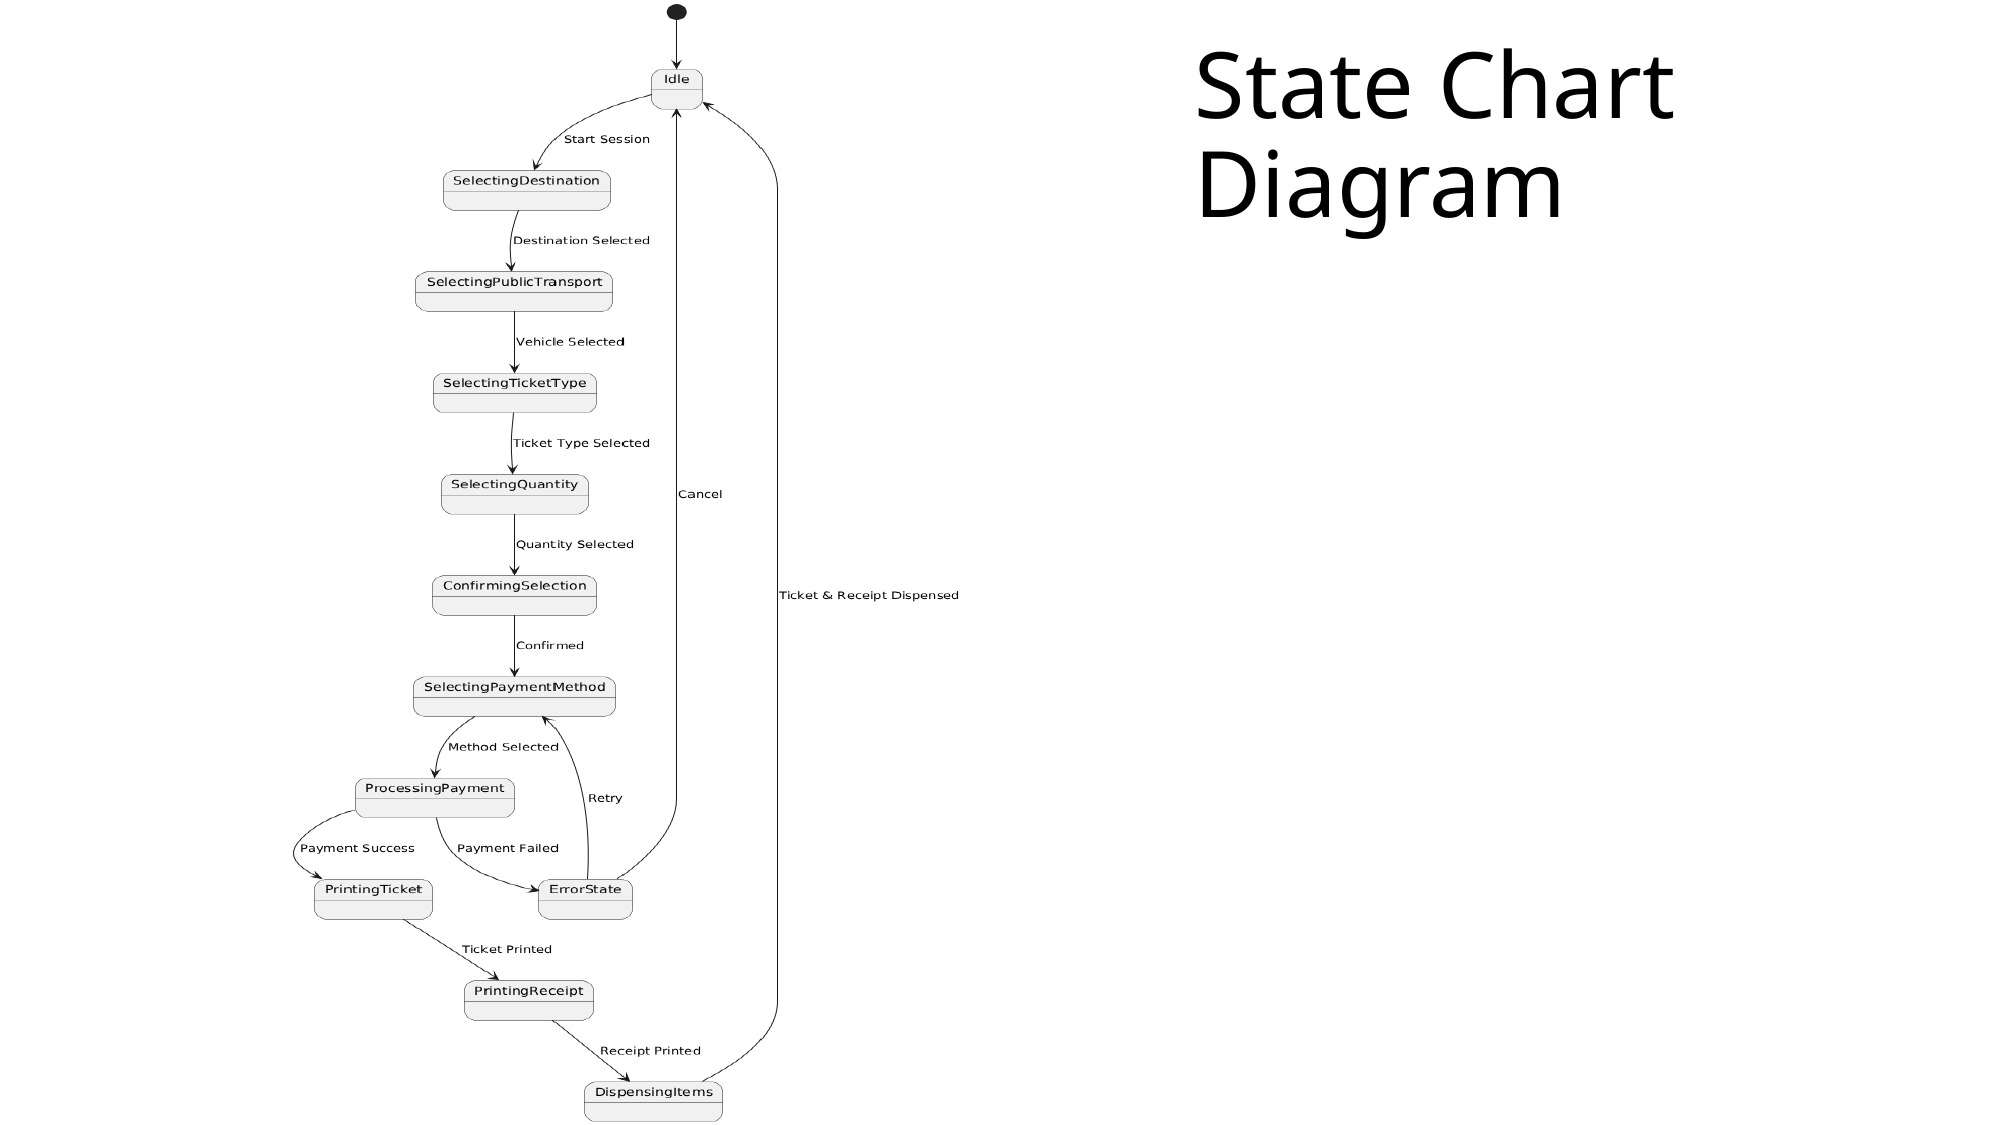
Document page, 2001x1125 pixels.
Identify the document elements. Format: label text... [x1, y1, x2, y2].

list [281, 0, 967, 1125]
title State Chart Diagram [1179, 29, 1969, 248]
